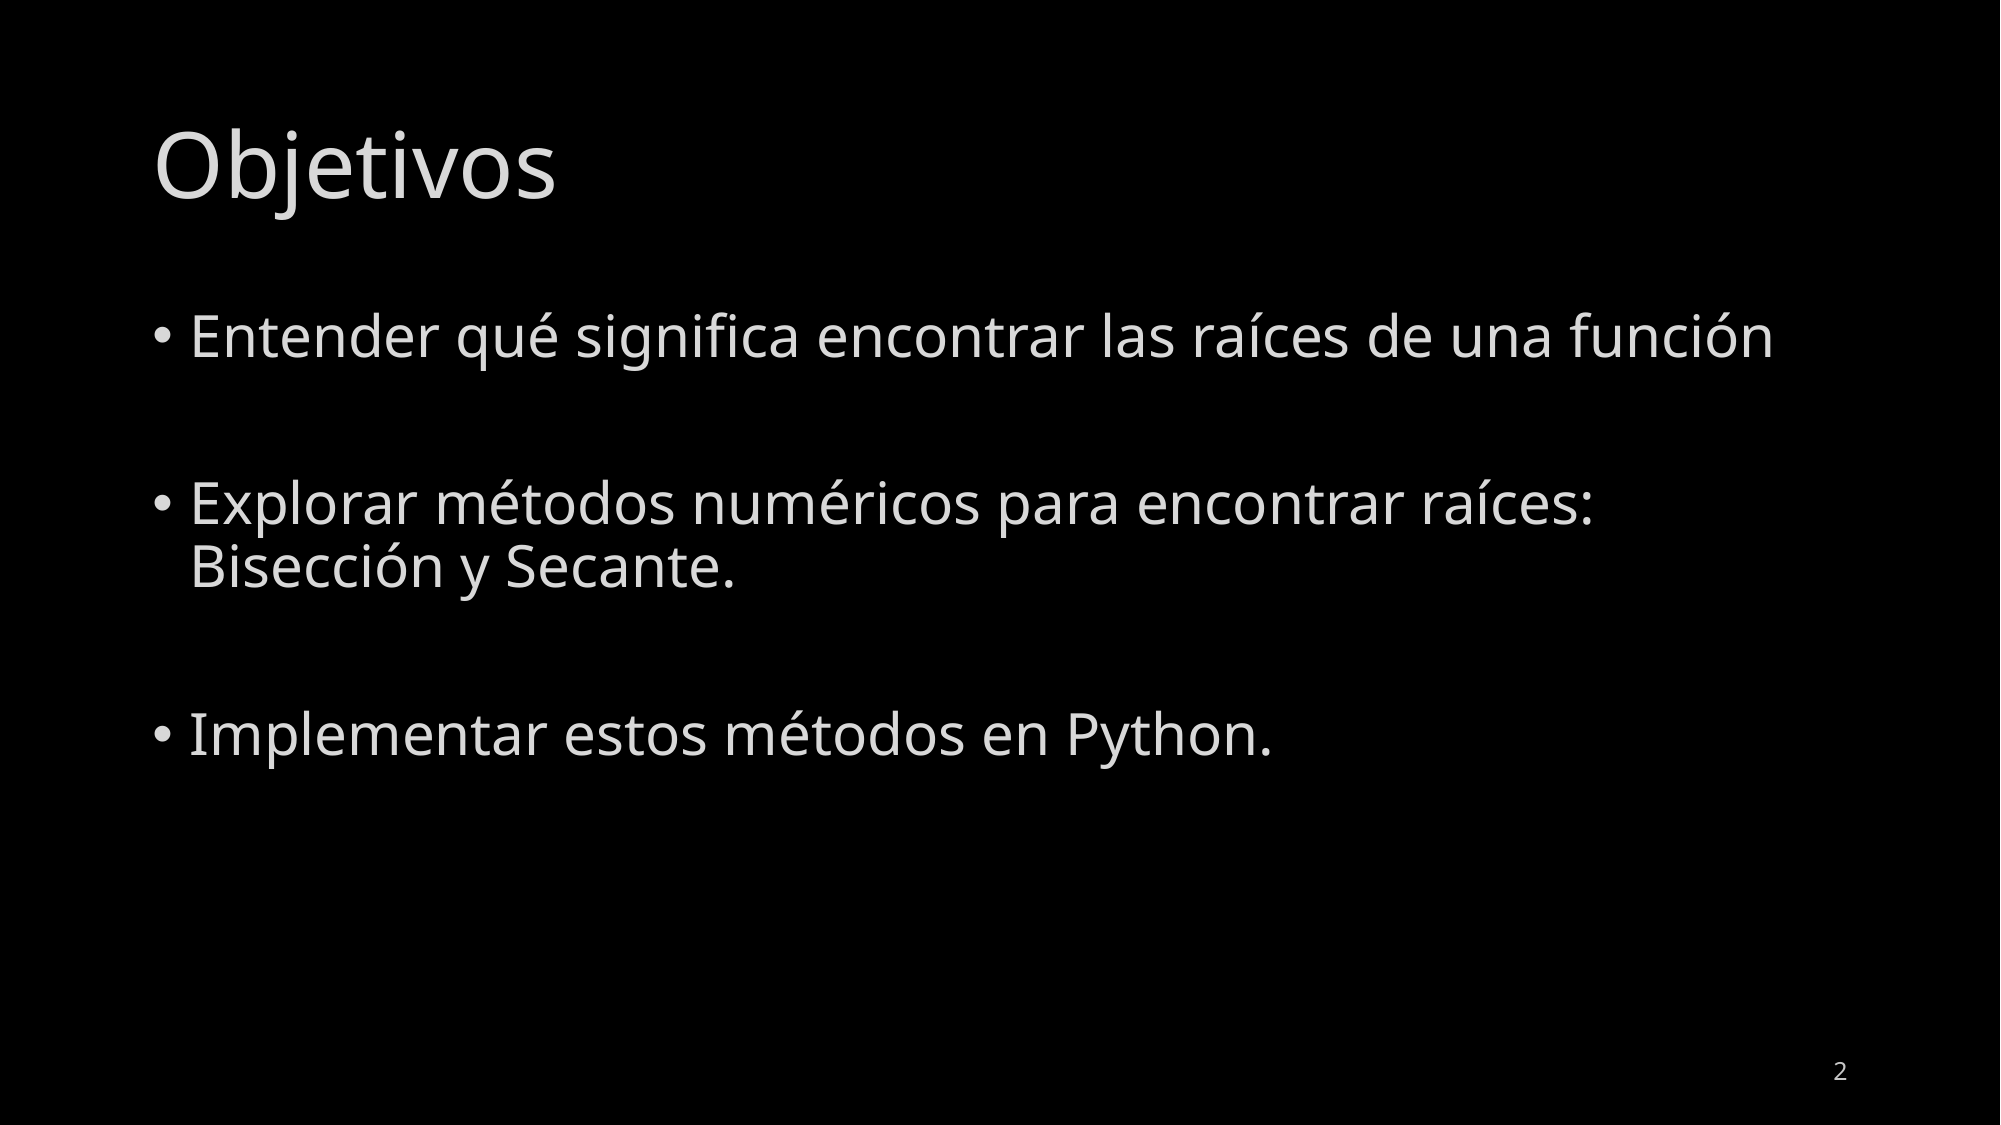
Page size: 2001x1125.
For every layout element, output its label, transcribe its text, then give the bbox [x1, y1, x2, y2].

title Objetivos [137, 59, 1863, 278]
slide_number 2 [1412, 1042, 1863, 1103]
list Entender qué significa encontrar las raíces de una función Explorar métodos numéricos para encontrar raíces: Bisección y Secante. Implementar estos métodos en Python. [137, 299, 1863, 953]
